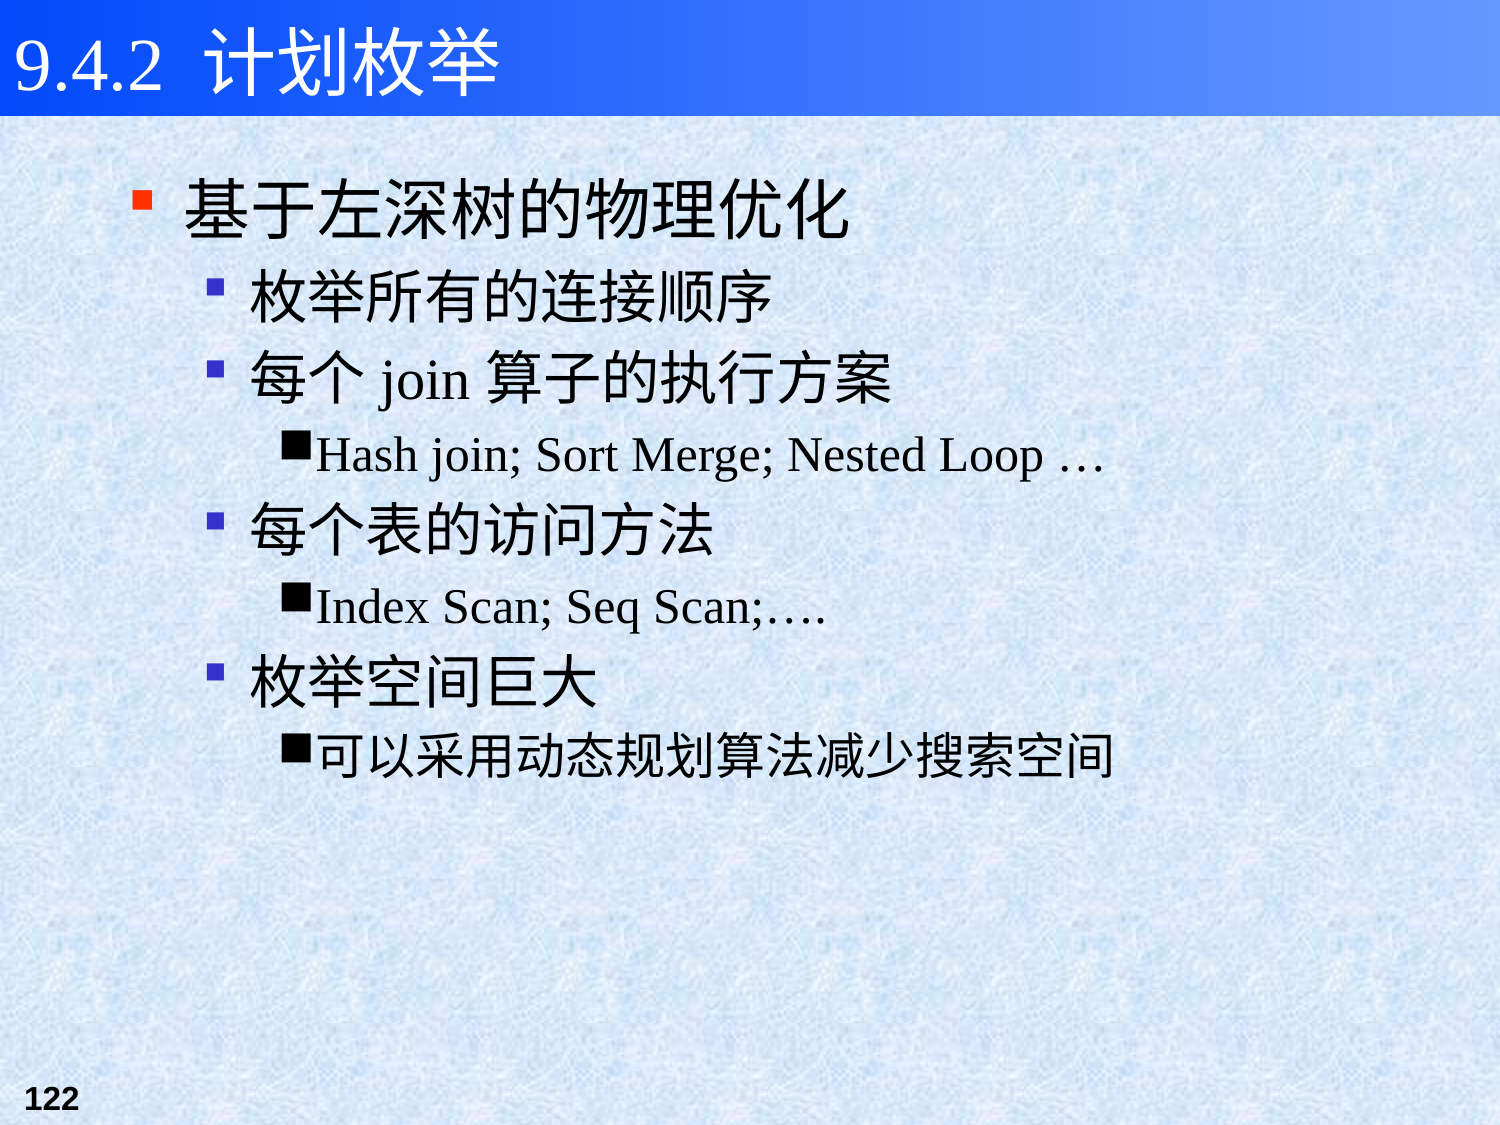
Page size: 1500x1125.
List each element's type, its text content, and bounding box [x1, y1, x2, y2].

text_box 9.4.2 计划枚举 [0, 7, 1152, 113]
list 基于左深树的物理优化 枚举所有的连接顺序 每个join算子的执行方案 Hash join; Sort Merge; Nested Loop … 每个表的访问方法 Index Scan; Seq Scan;…. 枚举空间巨大 可以采用动态规划算法减少搜索空间 [112, 160, 1388, 1000]
picture [0, 116, 1500, 1125]
